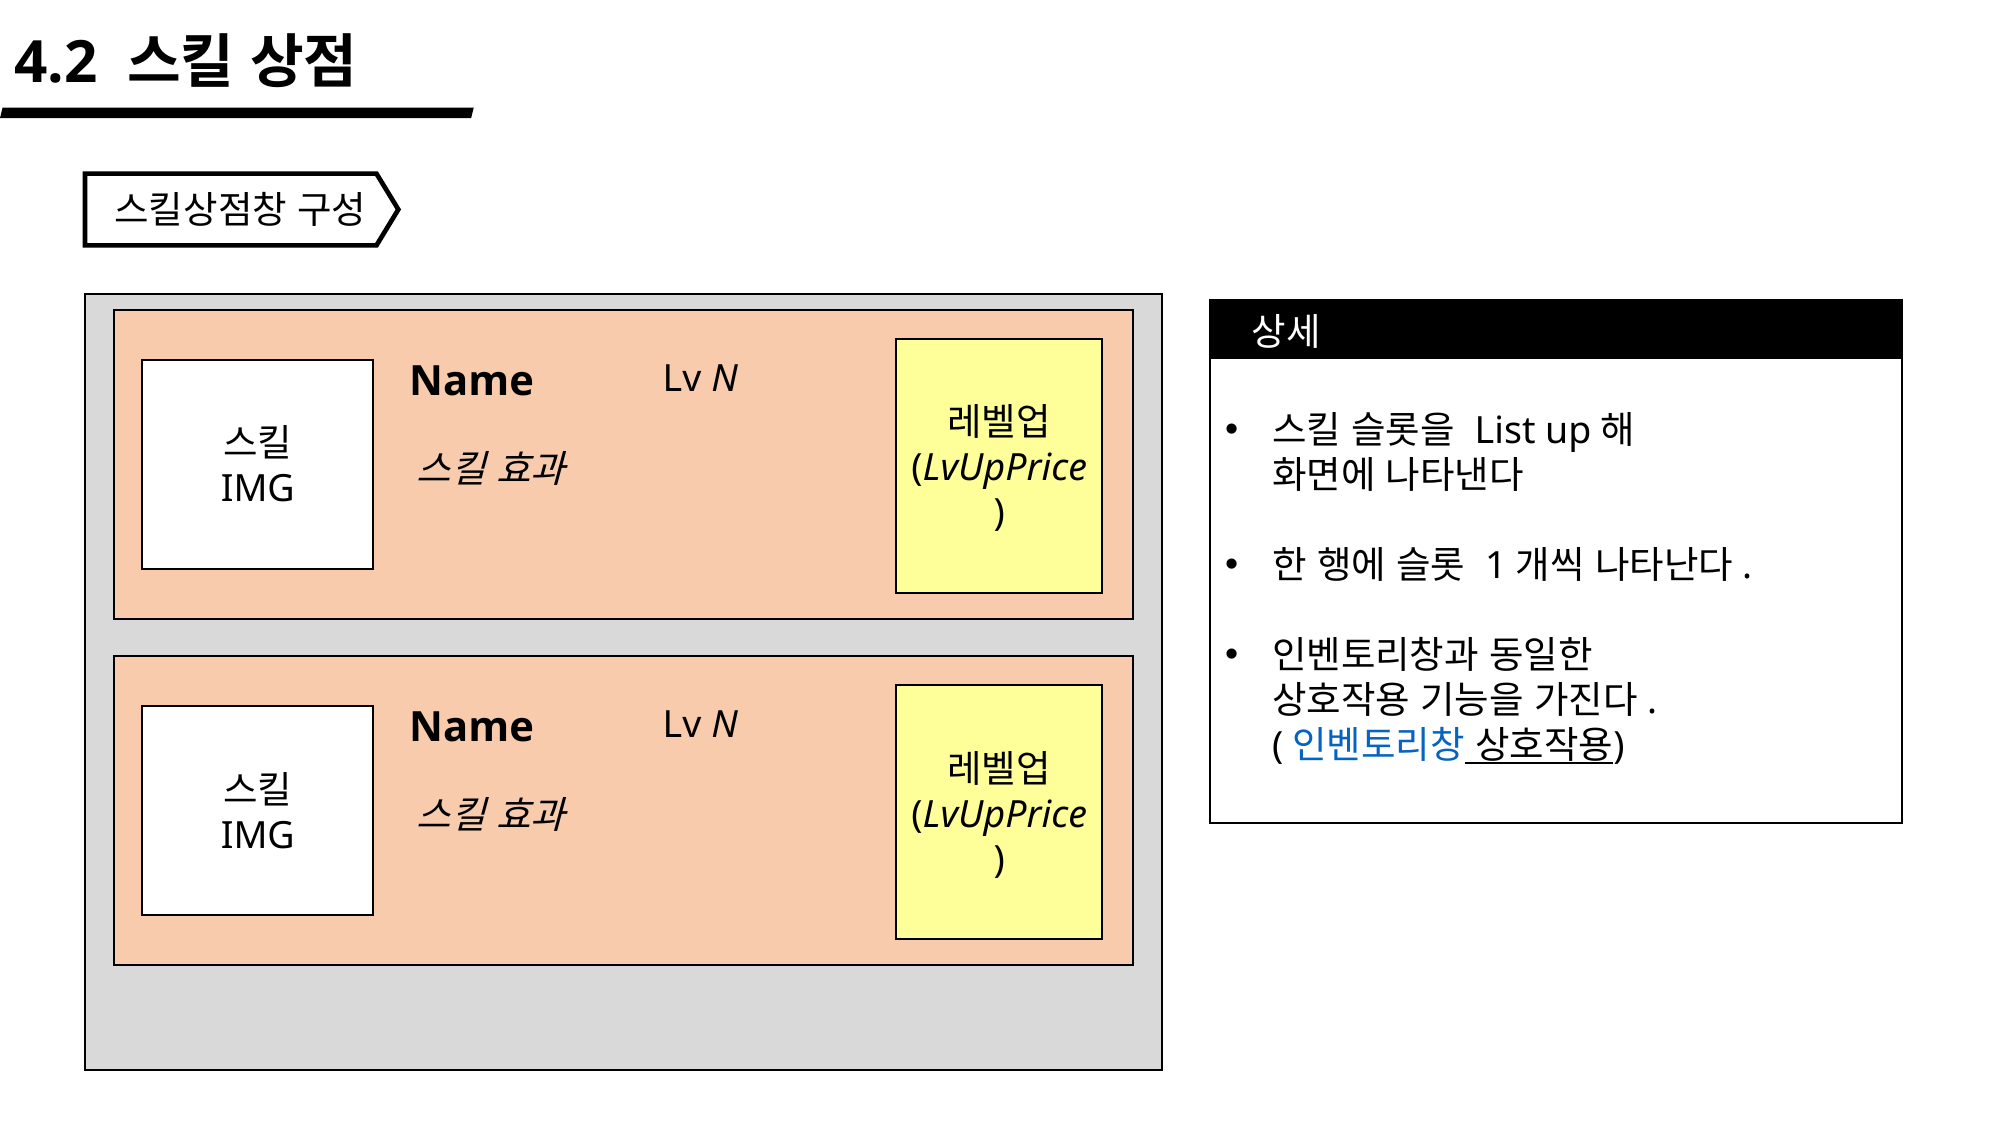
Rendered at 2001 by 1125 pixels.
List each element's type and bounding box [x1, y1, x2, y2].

text_box [84, 293, 1163, 1071]
text_box [0, 16, 506, 119]
text_box [1210, 300, 1903, 823]
text_box [113, 309, 1133, 620]
text_box [113, 656, 1133, 966]
text_box [84, 173, 399, 246]
